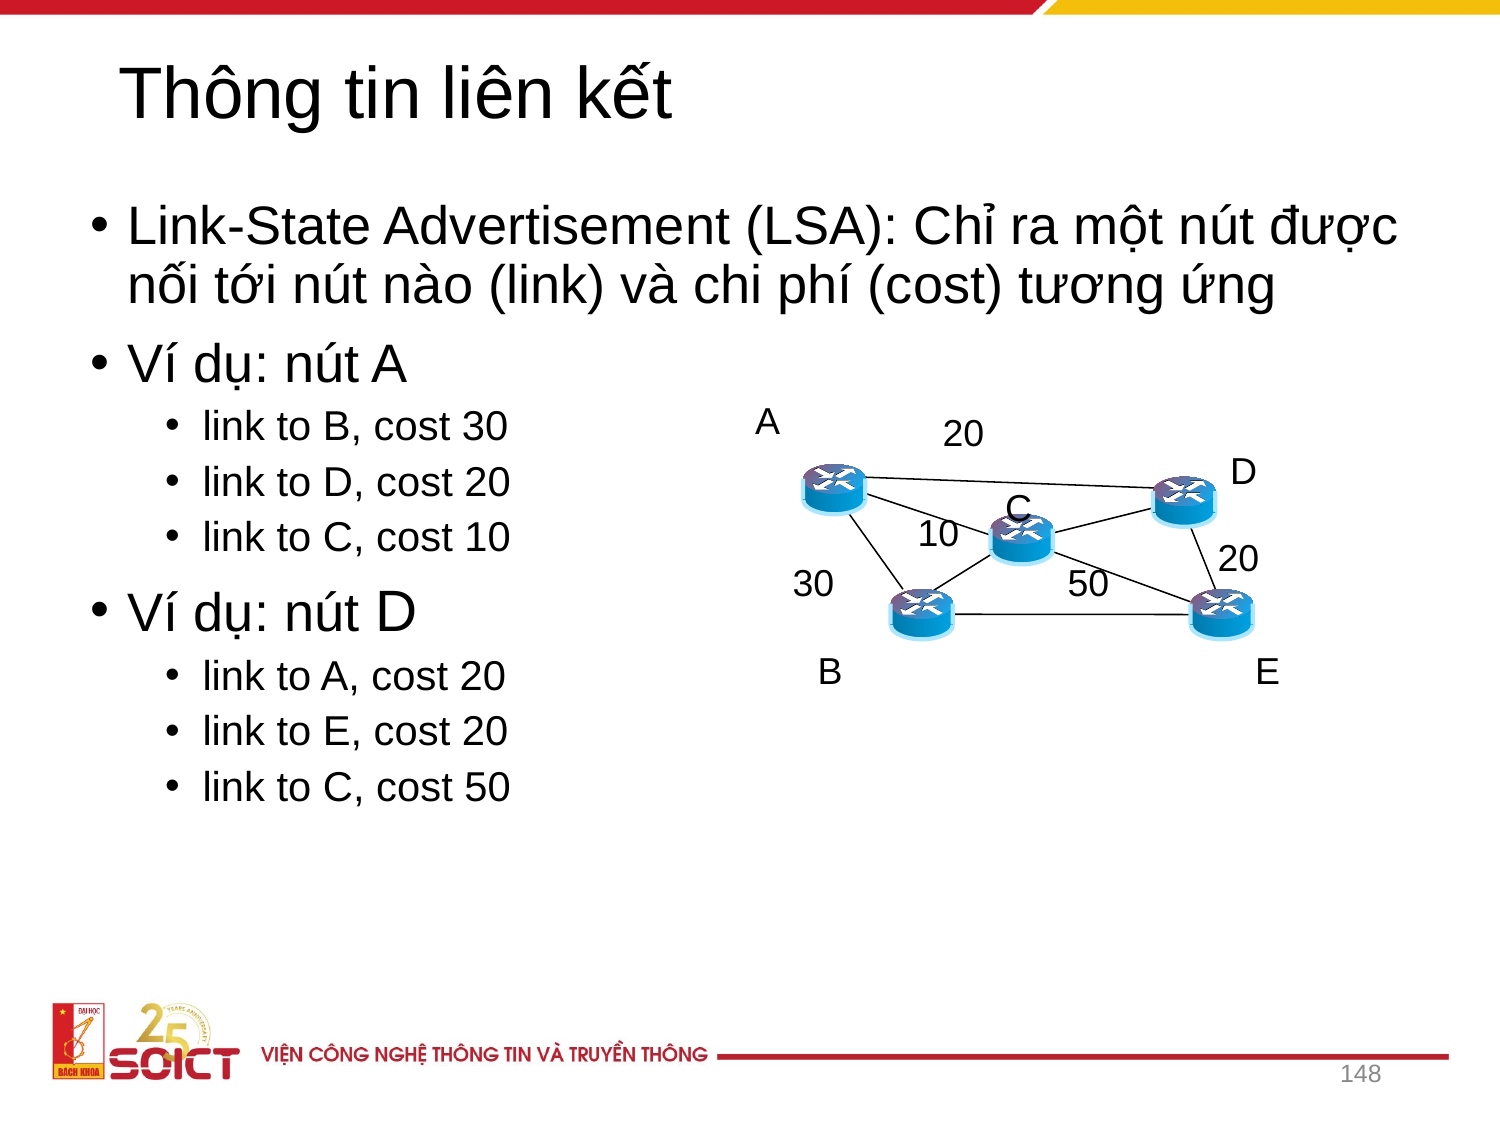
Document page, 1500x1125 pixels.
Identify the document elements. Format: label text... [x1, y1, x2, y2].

text_box 50 [1052, 551, 1141, 612]
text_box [990, 514, 1053, 565]
text_box 30 [777, 551, 866, 612]
picture [0, 0, 1500, 1125]
text_box E [1240, 639, 1316, 699]
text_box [802, 464, 866, 515]
text_box A [740, 389, 816, 449]
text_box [1152, 476, 1216, 527]
text_box B [802, 639, 878, 699]
title Thông tin liên kết [103, 32, 1397, 158]
text_box 10 [902, 501, 991, 562]
slide_number 148 [1059, 1042, 1397, 1103]
text_box 20 [927, 401, 1016, 462]
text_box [890, 589, 953, 640]
text_box D [1215, 439, 1291, 499]
list Link-State Advertisement (LSA): Chỉ ra một nút được nối tới nút nào (link) và chi phí (cost) tương ứng Ví dụ: nút A link to B, cost 30 link to D, cost 20 link to C, cost 10 Ví dụ: nút D link to A, cost 20 link to E, cost 20 link to C, cost 50 [75, 190, 1425, 988]
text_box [1190, 589, 1253, 640]
text_box 20 [1202, 526, 1291, 587]
text_box C [990, 476, 1066, 537]
